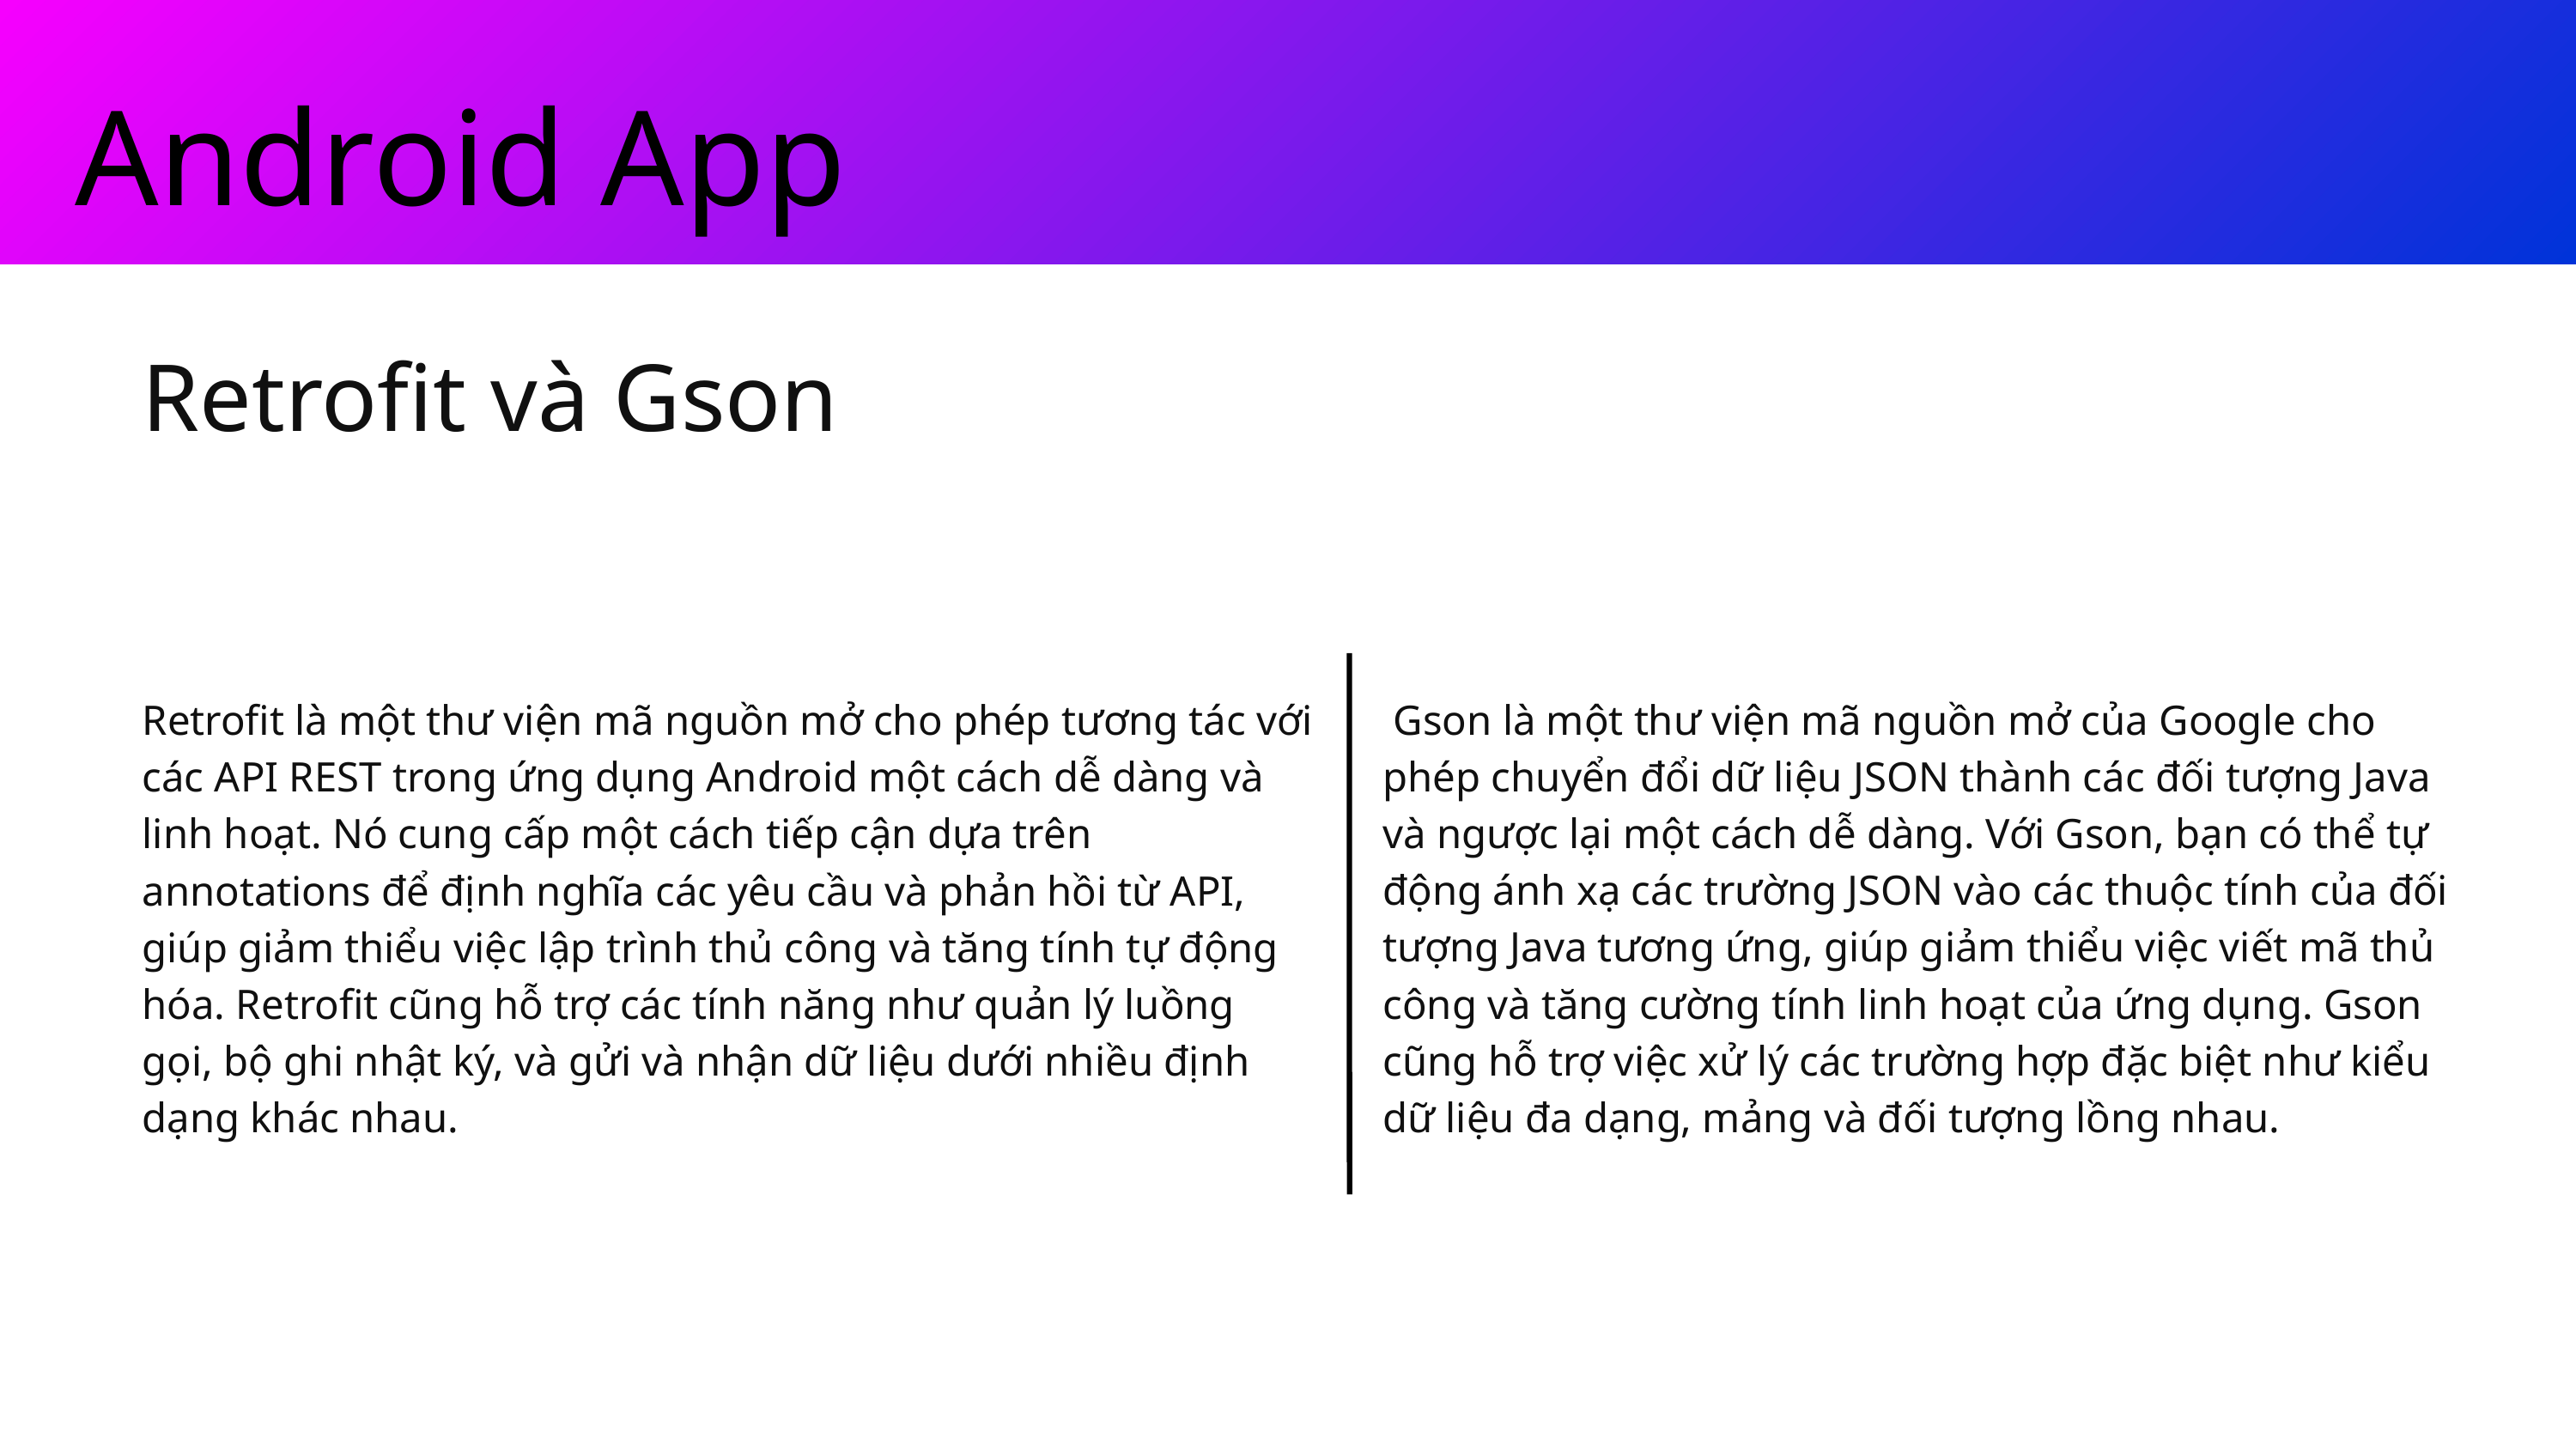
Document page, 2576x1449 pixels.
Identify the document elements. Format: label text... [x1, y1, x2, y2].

text_box Gson là một thư viện mã nguồn mở của Google cho phép chuyển đổi dữ liệu JSON thành các đối tượng Java và ngược lại một cách dễ dàng. Với Gson, bạn có thể tự động ánh xạ các trường JSON vào các thuộc tính của đối tượng Java tương ứng, giúp giảm thiểu việc viết mã thủ công và tăng cường tính linh hoạt của ứng dụng. Gson cũng hỗ trợ việc xử lý các trường hợp đặc biệt như kiểu dữ liệu đa dạng, mảng và đối tượng lồng nhau. [1382, 686, 2475, 1141]
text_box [0, 0, 2576, 264]
text_box Retrofit và Gson [142, 338, 1259, 450]
text_box Retrofit là một thư viện mã nguồn mở cho phép tương tác với các API REST trong ứng dụng Android một cách dễ dàng và linh hoạt. Nó cung cấp một cách tiếp cận dựa trên annotations để định nghĩa các yêu cầu và phản hồi từ API, giúp giảm thiểu việc lập trình thủ công và tăng tính tự động hóa. Retrofit cũng hỗ trợ các tính năng như quản lý luồng gọi, bộ ghi nhật ký, và gửi và nhận dữ liệu dưới nhiều định dạng khác nhau. [142, 686, 1316, 1142]
